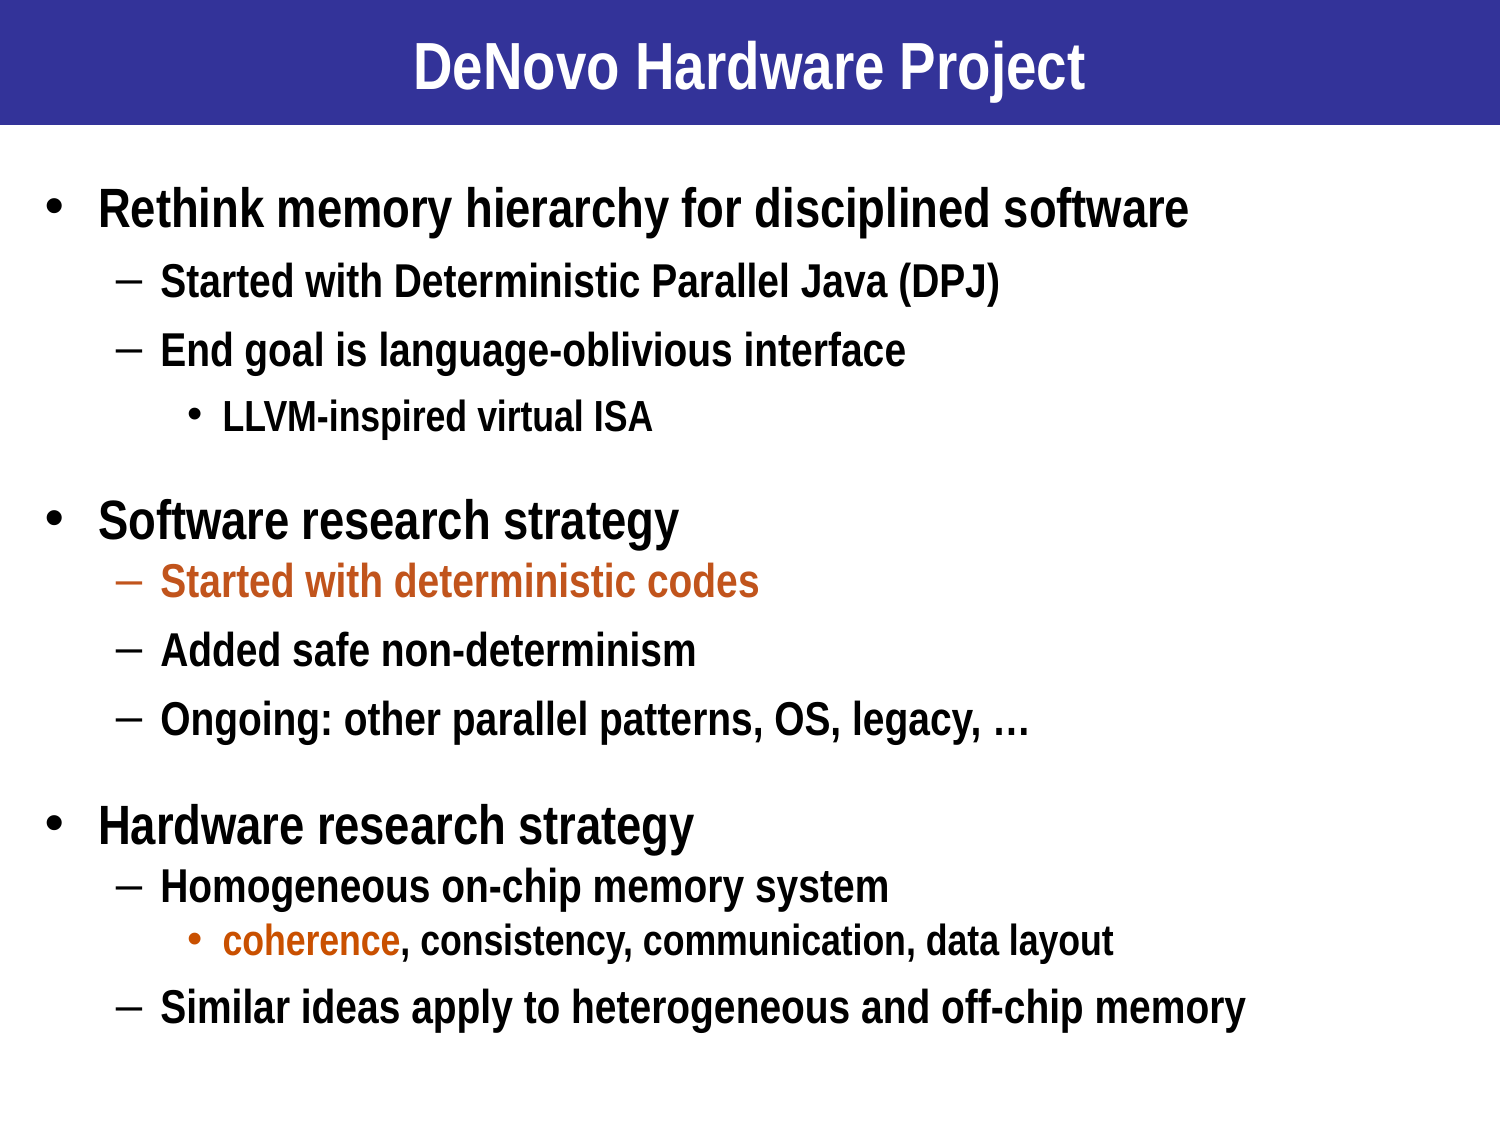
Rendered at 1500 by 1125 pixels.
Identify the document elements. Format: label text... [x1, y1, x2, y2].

list Rethink memory hierarchy for disciplined software Started with Deterministic Parallel Java (DPJ) End goal is language-oblivious interface LLVM-inspired virtual ISA Software research strategy Started with deterministic codes Added safe non-determinism Ongoing: other parallel patterns, OS, legacy, … Hardware research strategy Homogeneous on-chip memory system coherence, consistency, communication, data layout Similar ideas apply to heterogeneous and off-chip memory [29, 164, 1500, 1042]
title DeNovo Hardware Project [0, 0, 1500, 125]
